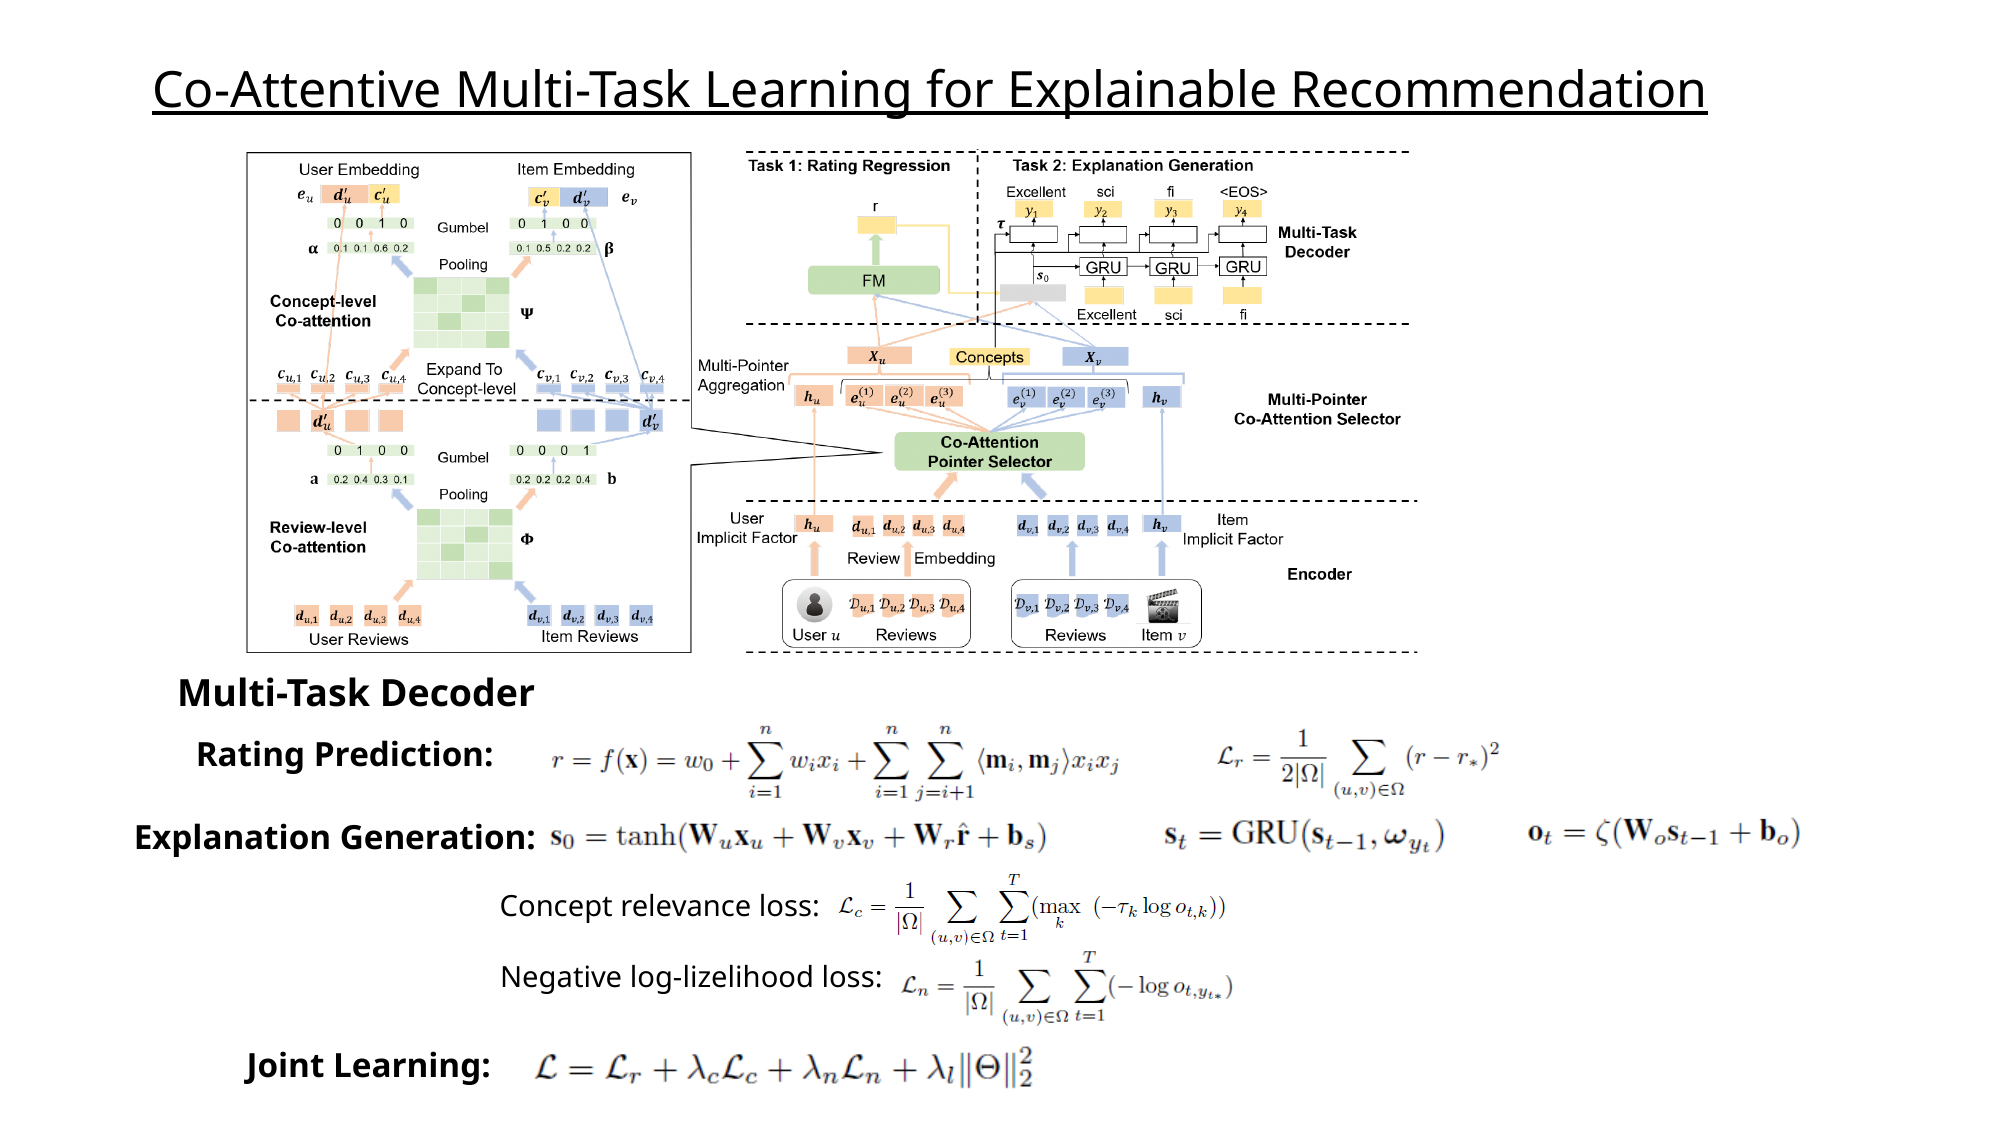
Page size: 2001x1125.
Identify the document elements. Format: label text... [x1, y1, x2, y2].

text_box Concept relevance loss: [484, 879, 830, 930]
text_box Multi-Task Decoder [162, 661, 551, 722]
picture [241, 141, 1419, 662]
title Co-Attentive Multi-Task Learning for Explainable Recommendation [137, 42, 1954, 194]
text_box Explanation Generation: [119, 809, 552, 865]
picture [542, 719, 1126, 806]
text_box Joint Learning: [231, 1037, 506, 1092]
text_box Negative log-lizelihood loss: [485, 951, 890, 1001]
text_box Rating Prediction: [181, 726, 509, 781]
picture [525, 809, 1459, 1100]
picture [1217, 719, 1817, 866]
picture [540, 812, 1069, 865]
